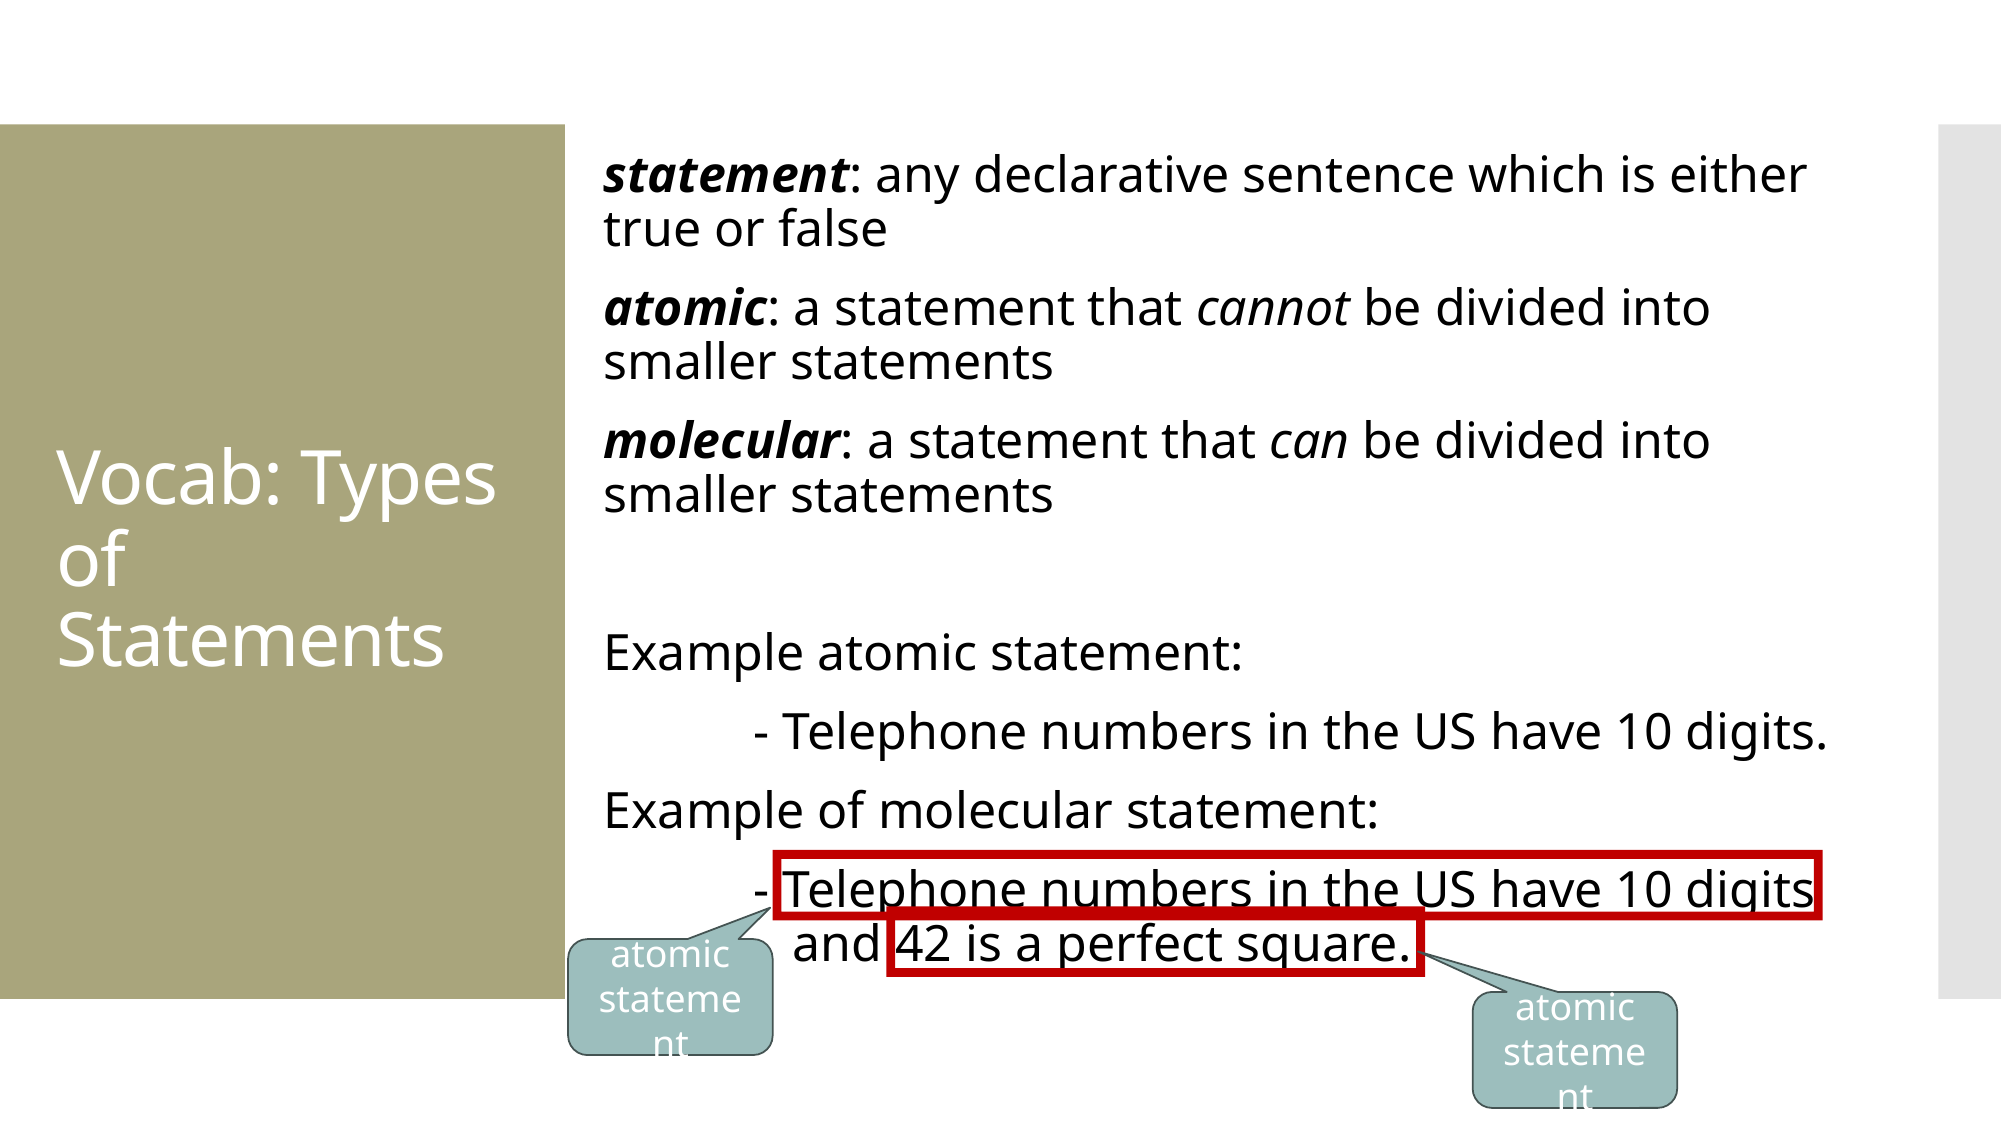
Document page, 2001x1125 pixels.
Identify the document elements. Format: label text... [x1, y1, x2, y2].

list statement: any declarative sentence which is either true or false atomic: a statement that cannot be divided into smaller statements molecular: a statement that can be divided into smaller statements Example atomic statement: - Telephone numbers in the US have 10 digits. Example of molecular statement: - Telephone numbers in the US have 10 digits and 42 is a perfect square. [588, 141, 1873, 1050]
text_box [772, 849, 1824, 921]
text_box atomic statement [1417, 950, 1679, 1109]
title Vocab: Types of Statements [41, 184, 525, 940]
text_box [885, 906, 1426, 978]
text_box atomic statement [567, 906, 774, 1056]
